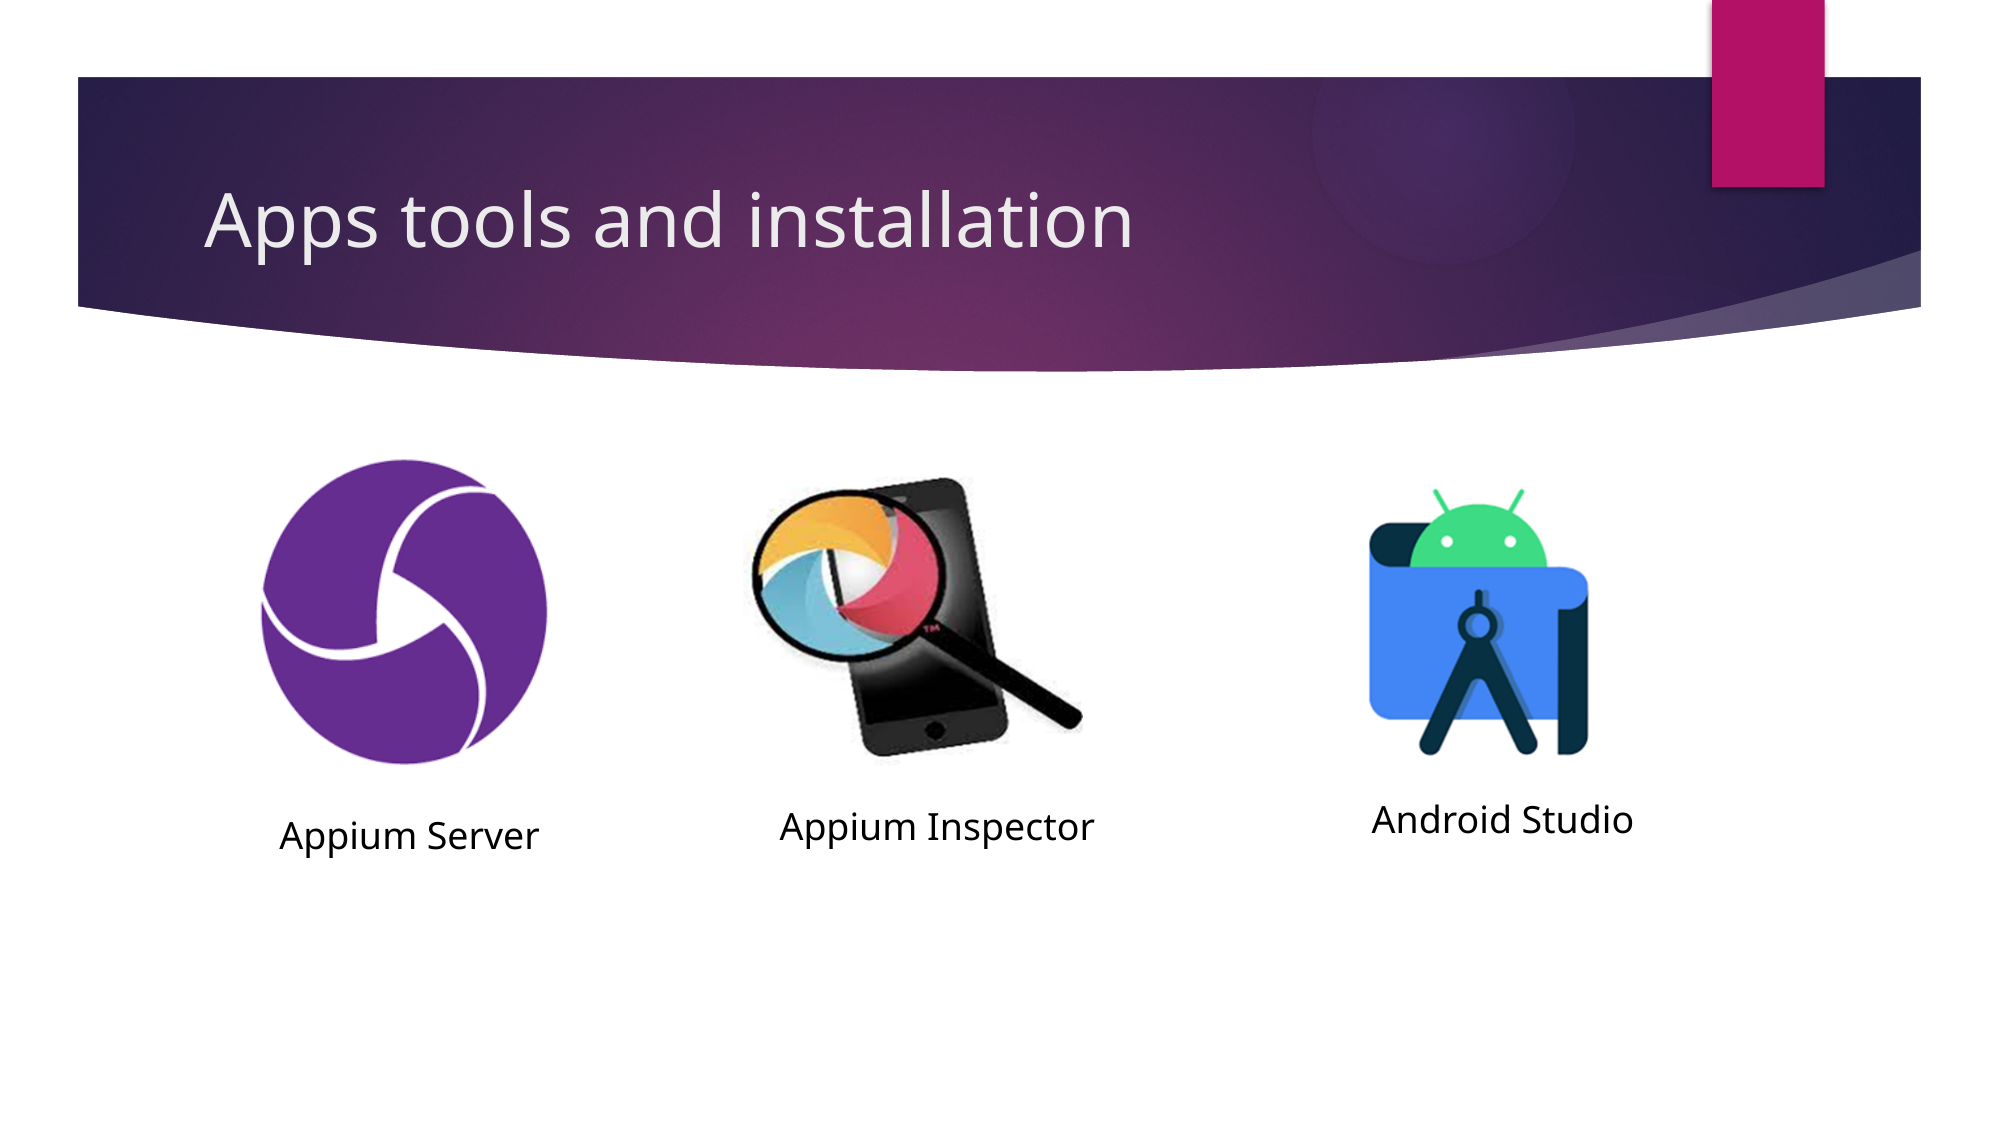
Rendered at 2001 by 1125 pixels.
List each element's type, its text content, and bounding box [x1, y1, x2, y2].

text_box Android Studio [1356, 789, 2000, 849]
picture [1330, 473, 1623, 774]
picture [257, 456, 550, 770]
picture [743, 466, 1084, 767]
text_box Appium Server [264, 804, 1265, 865]
title Apps tools and installation [189, 159, 1627, 276]
text_box Appium Inspector [764, 795, 1766, 855]
